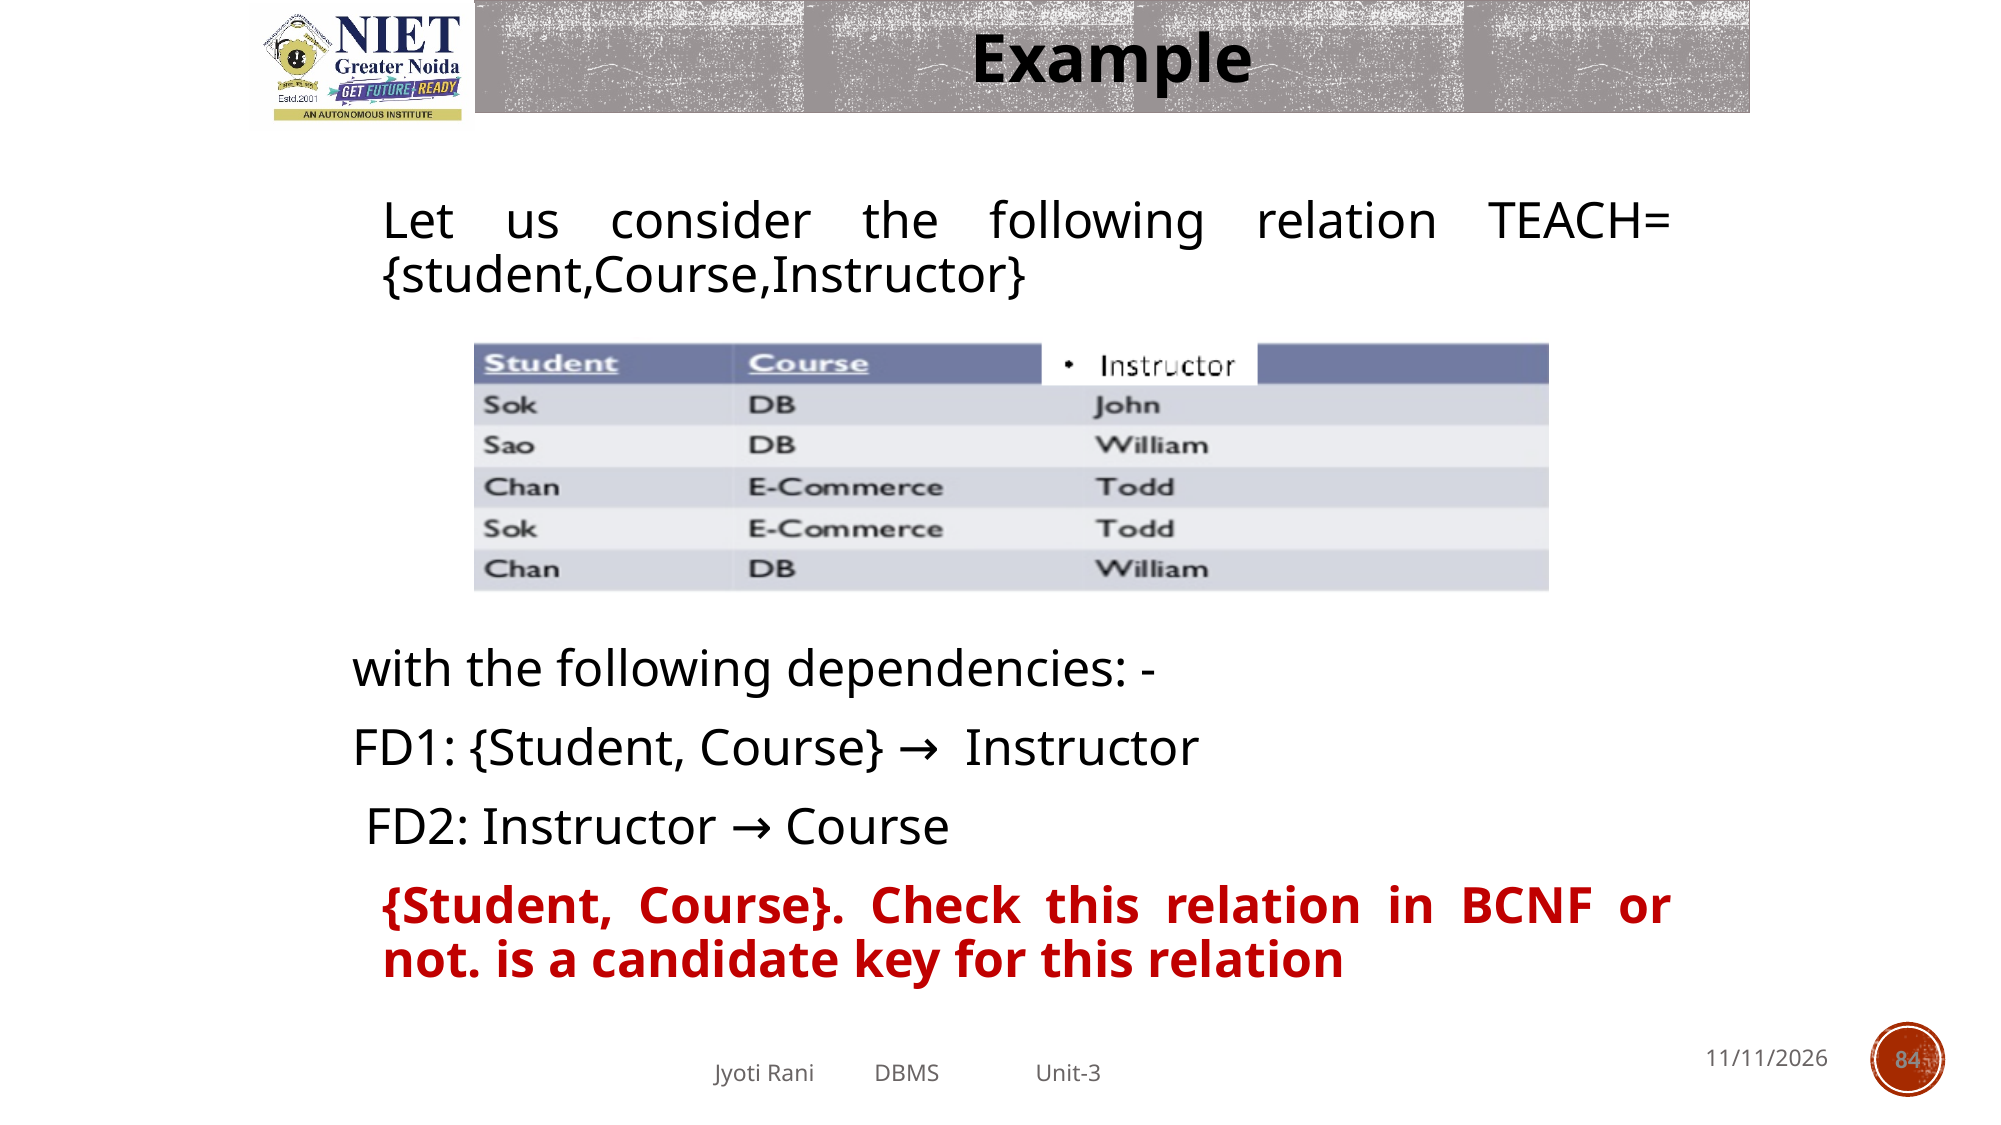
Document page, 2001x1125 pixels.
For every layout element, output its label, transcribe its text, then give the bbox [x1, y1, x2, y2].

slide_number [1306, 1028, 1844, 1089]
text_box Example [488, 0, 1750, 113]
picture [474, 337, 1549, 593]
footer Jyoti Rani DBMS Unit-3 [699, 1042, 1525, 1103]
picture [249, 0, 488, 134]
list Let us consider the following relation TEACH= {student,Course,Instructor} with the following dependencies: - FD1: {Student, Course} → Instructor FD2: Instructor → Course {Student, Course}. Check this relation in BCNF or not. is a candidate key for this relation [337, 187, 1688, 1025]
slide_number 84 [1855, 1028, 1961, 1089]
